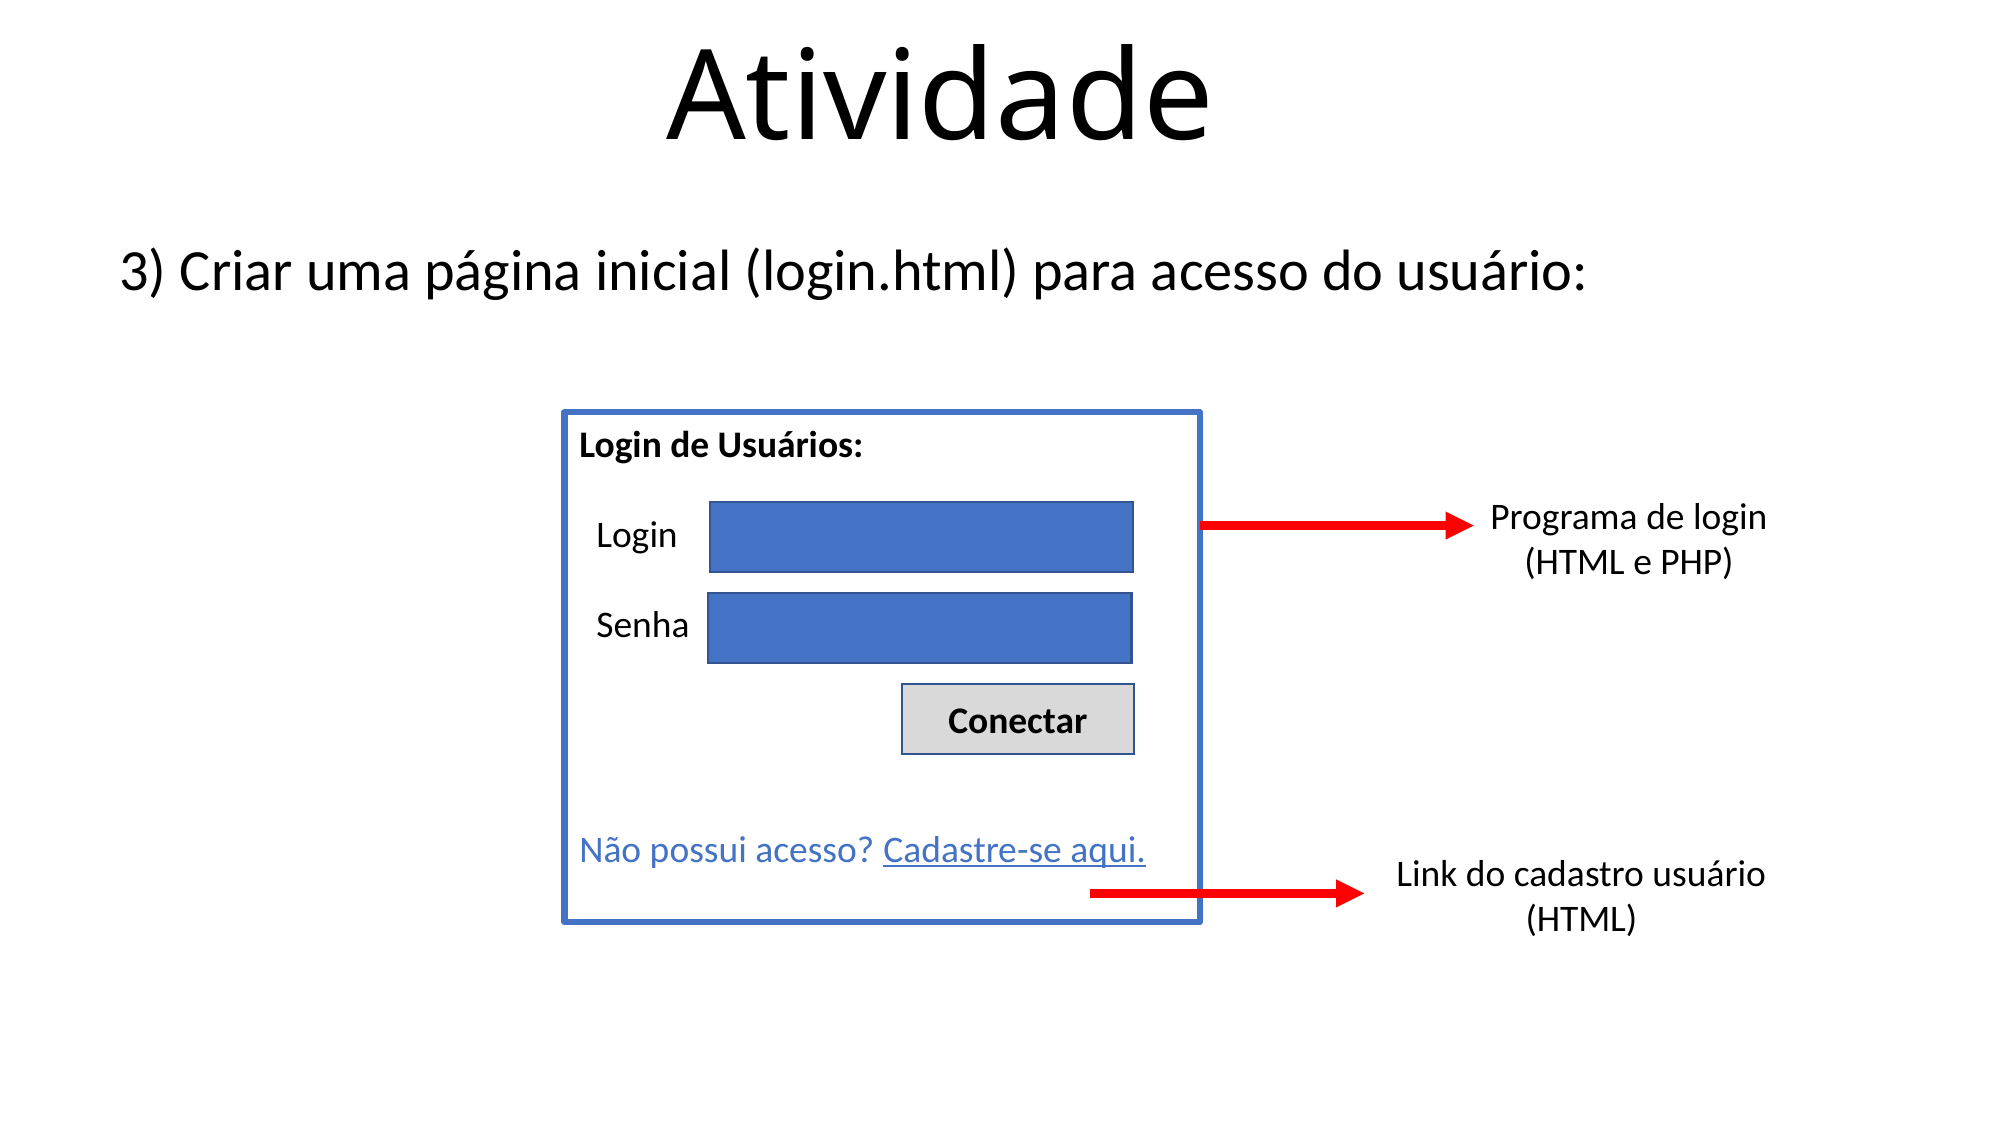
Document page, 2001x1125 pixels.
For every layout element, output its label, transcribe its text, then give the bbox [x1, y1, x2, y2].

text_box Login de Usuários: Login Senha Não possui acesso? Cadastre-se aqui. [564, 412, 1200, 922]
text_box [707, 592, 1133, 664]
text_box [709, 501, 1134, 573]
title Atividade [189, 9, 1690, 174]
subtitle 3) Criar uma página inicial (login.html) para acesso do usuário: [104, 232, 1939, 868]
text_box Conectar [901, 683, 1135, 755]
text_box Link do cadastro usuário (HTML) [1381, 842, 1782, 947]
text_box Programa de login (HTML e PHP) [1475, 484, 1783, 590]
